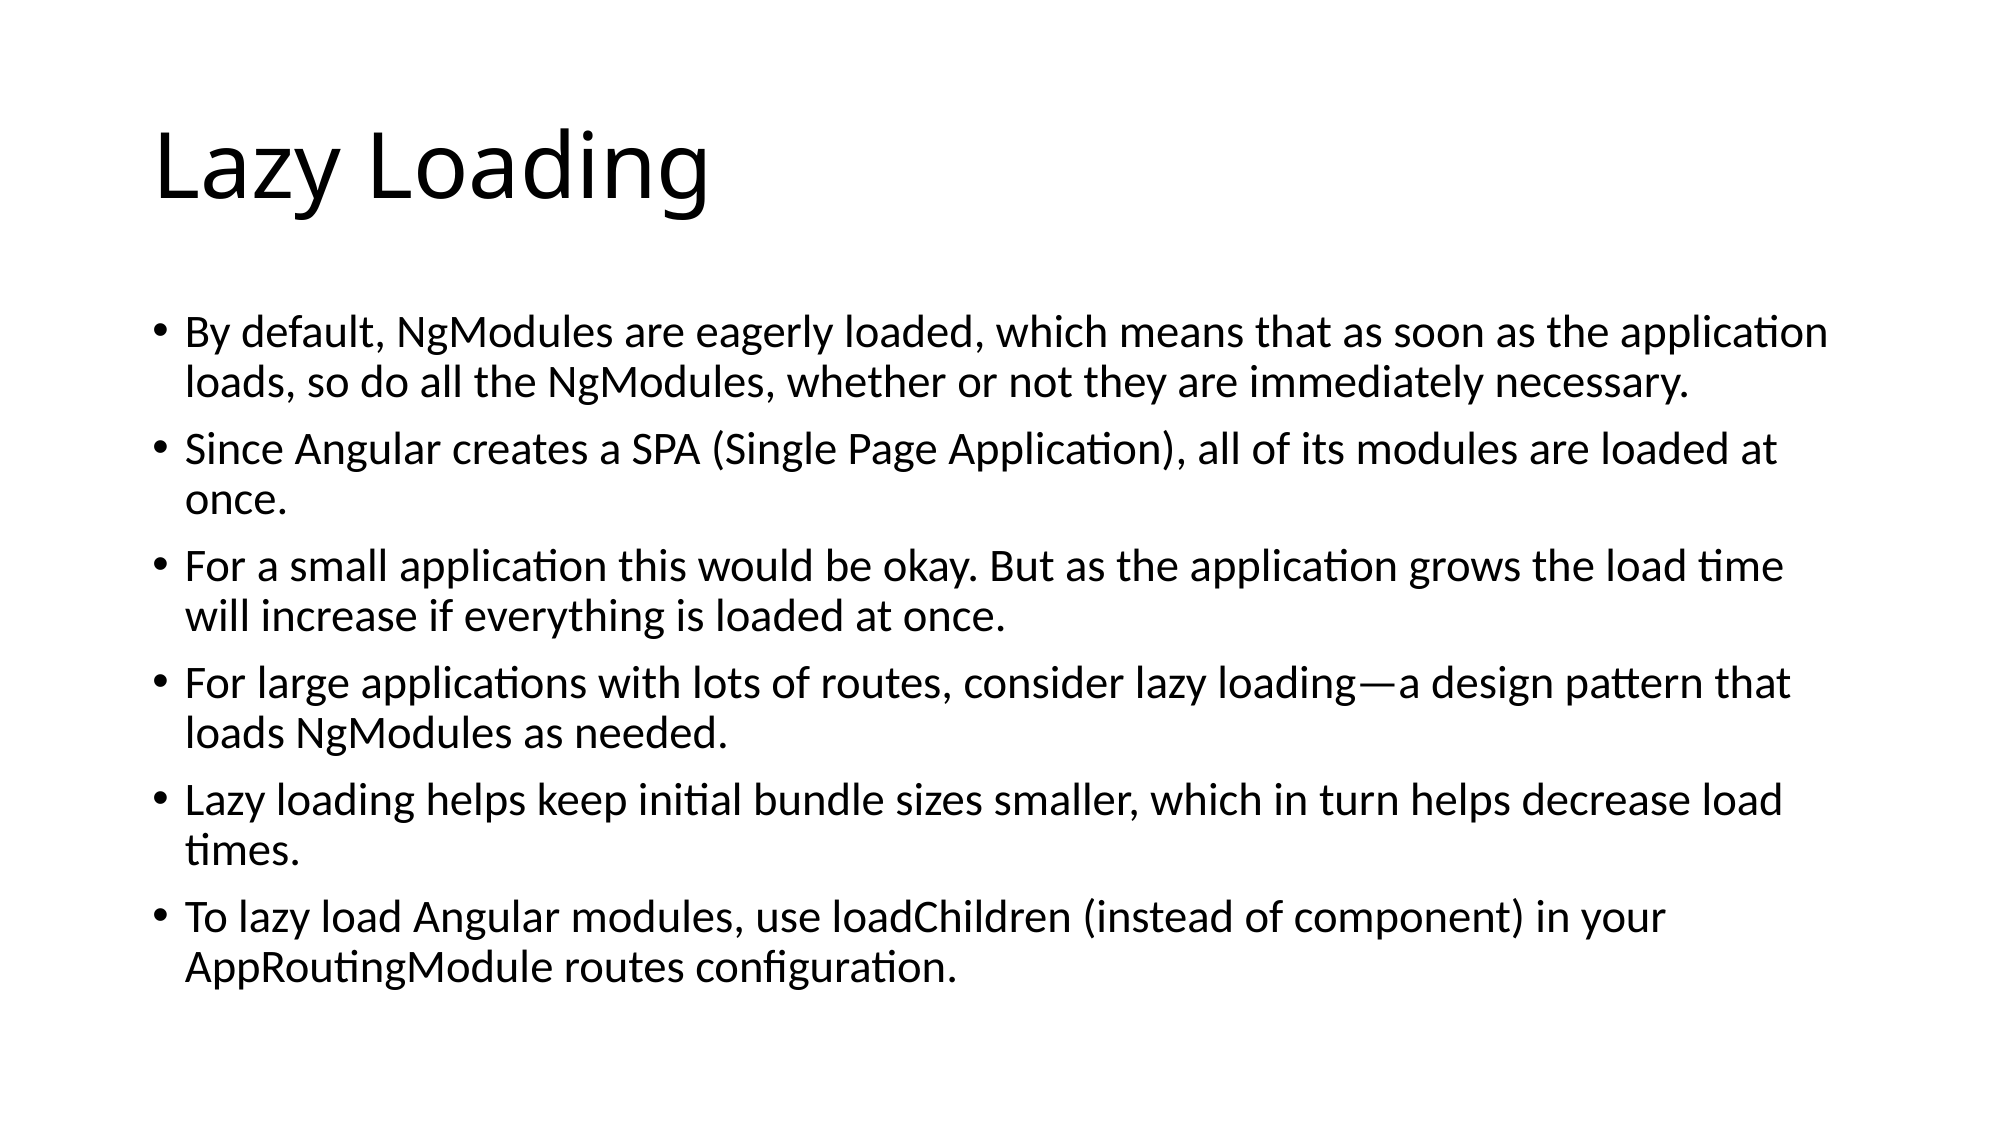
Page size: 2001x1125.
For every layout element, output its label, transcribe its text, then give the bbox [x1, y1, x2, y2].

list By default, NgModules are eagerly loaded, which means that as soon as the application loads, so do all the NgModules, whether or not they are immediately necessary. Since Angular creates a SPA (Single Page Application), all of its modules are loaded at once. For a small application this would be okay. But as the application grows the load time will increase if everything is loaded at once. For large applications with lots of routes, consider lazy loading—a design pattern that loads NgModules as needed. Lazy loading helps keep initial bundle sizes smaller, which in turn helps decrease load times. To lazy load Angular modules, use loadChildren (instead of component) in your AppRoutingModule routes configuration. [137, 299, 1863, 1014]
title Lazy Loading [137, 59, 1863, 278]
